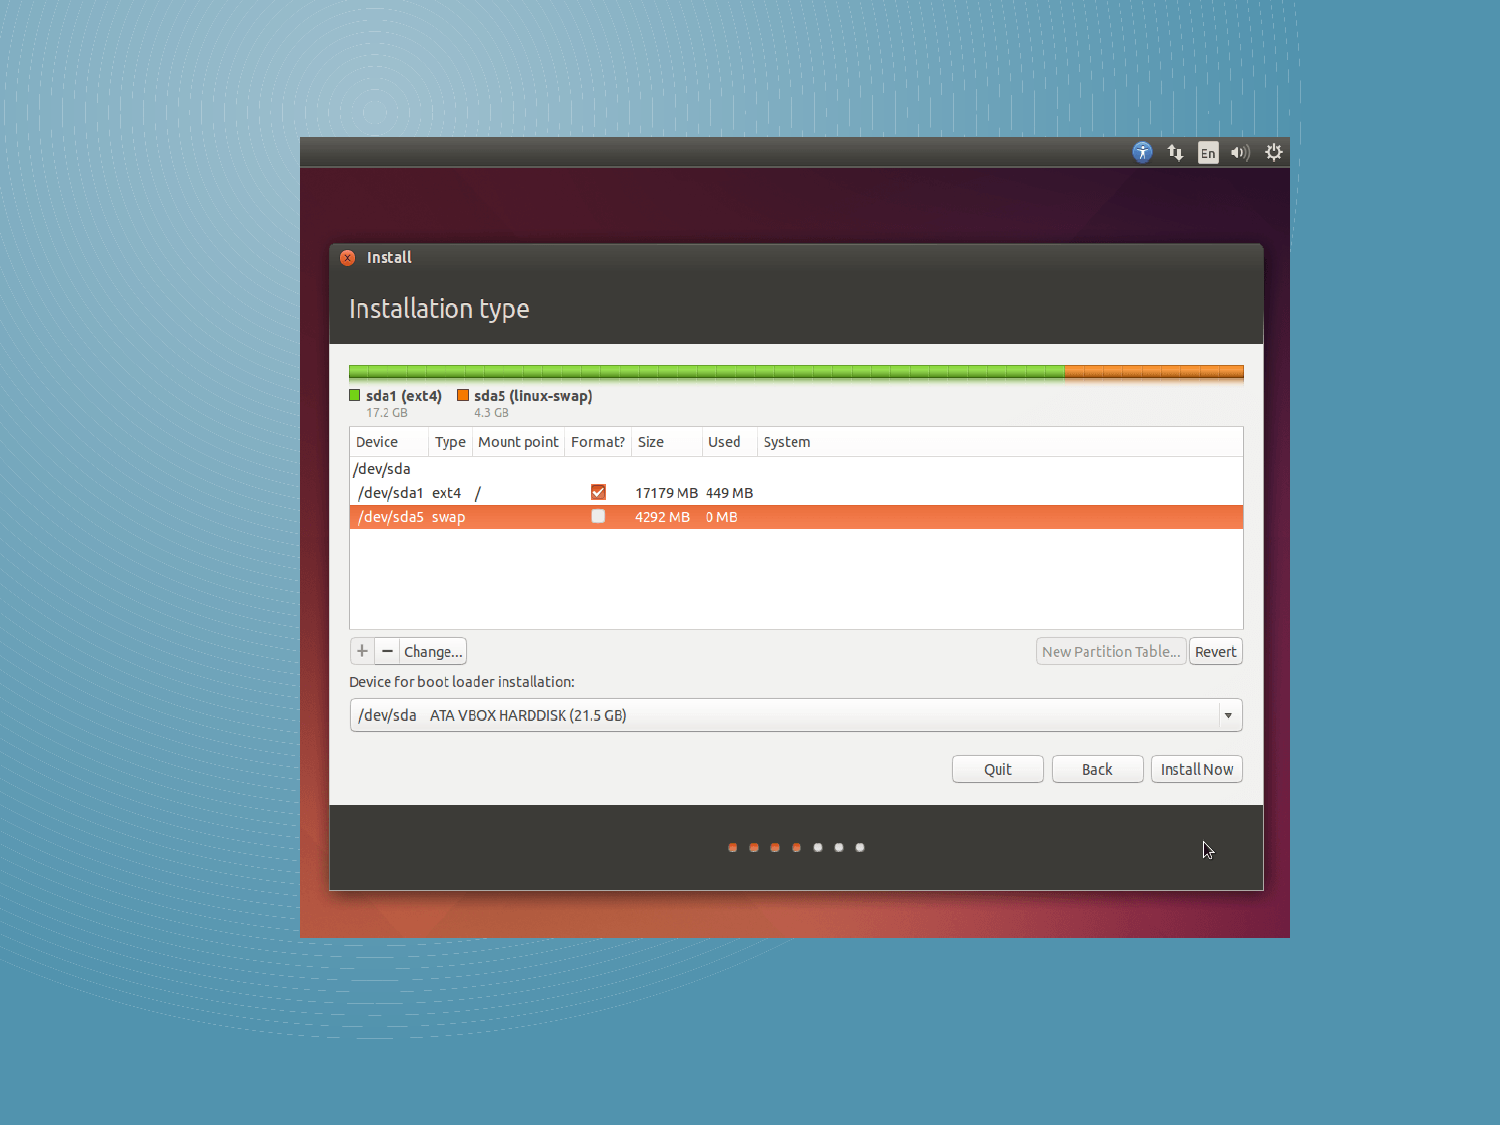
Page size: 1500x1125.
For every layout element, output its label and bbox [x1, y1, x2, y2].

picture [299, 137, 1291, 938]
